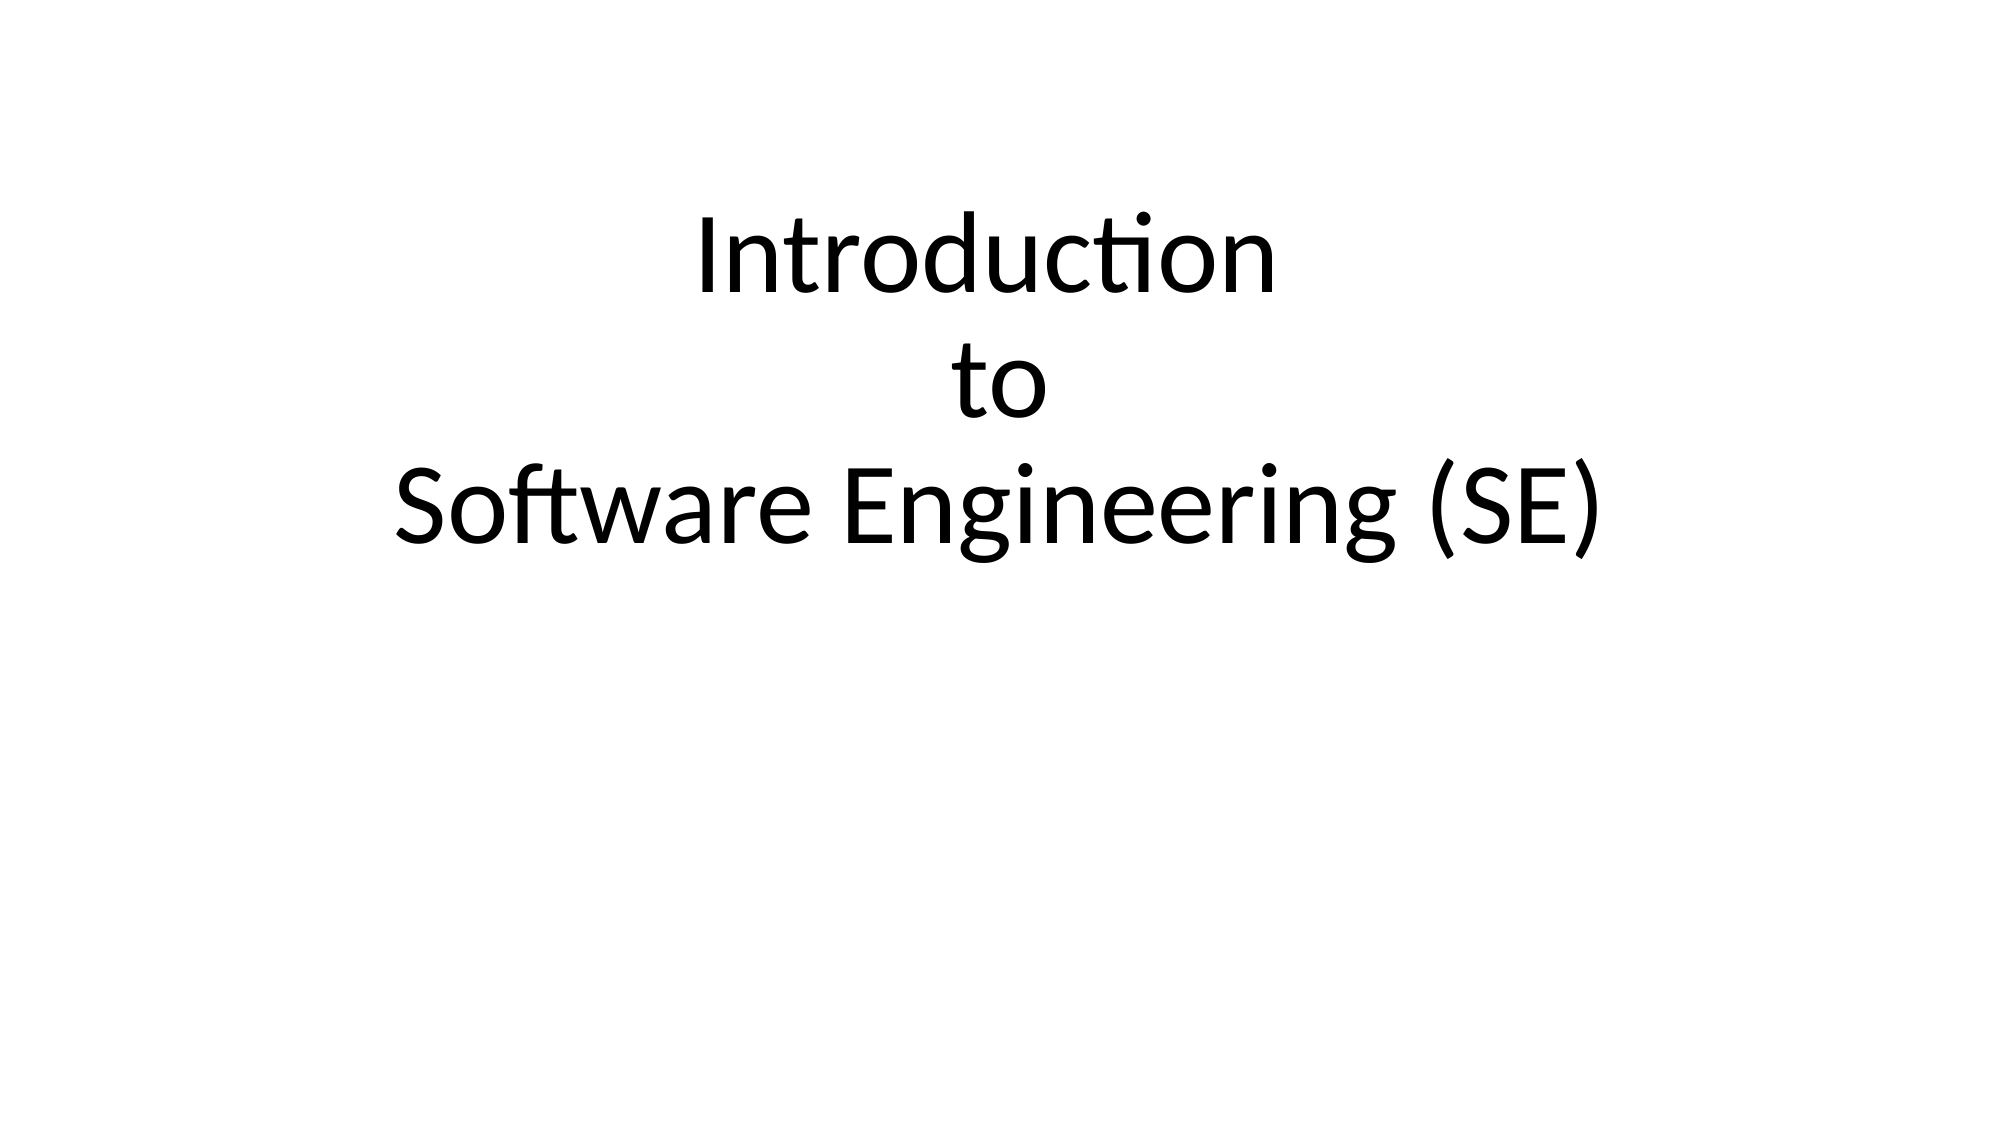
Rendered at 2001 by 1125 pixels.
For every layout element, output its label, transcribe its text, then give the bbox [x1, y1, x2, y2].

title Introduction to Software Engineering (SE) [249, 184, 1750, 576]
